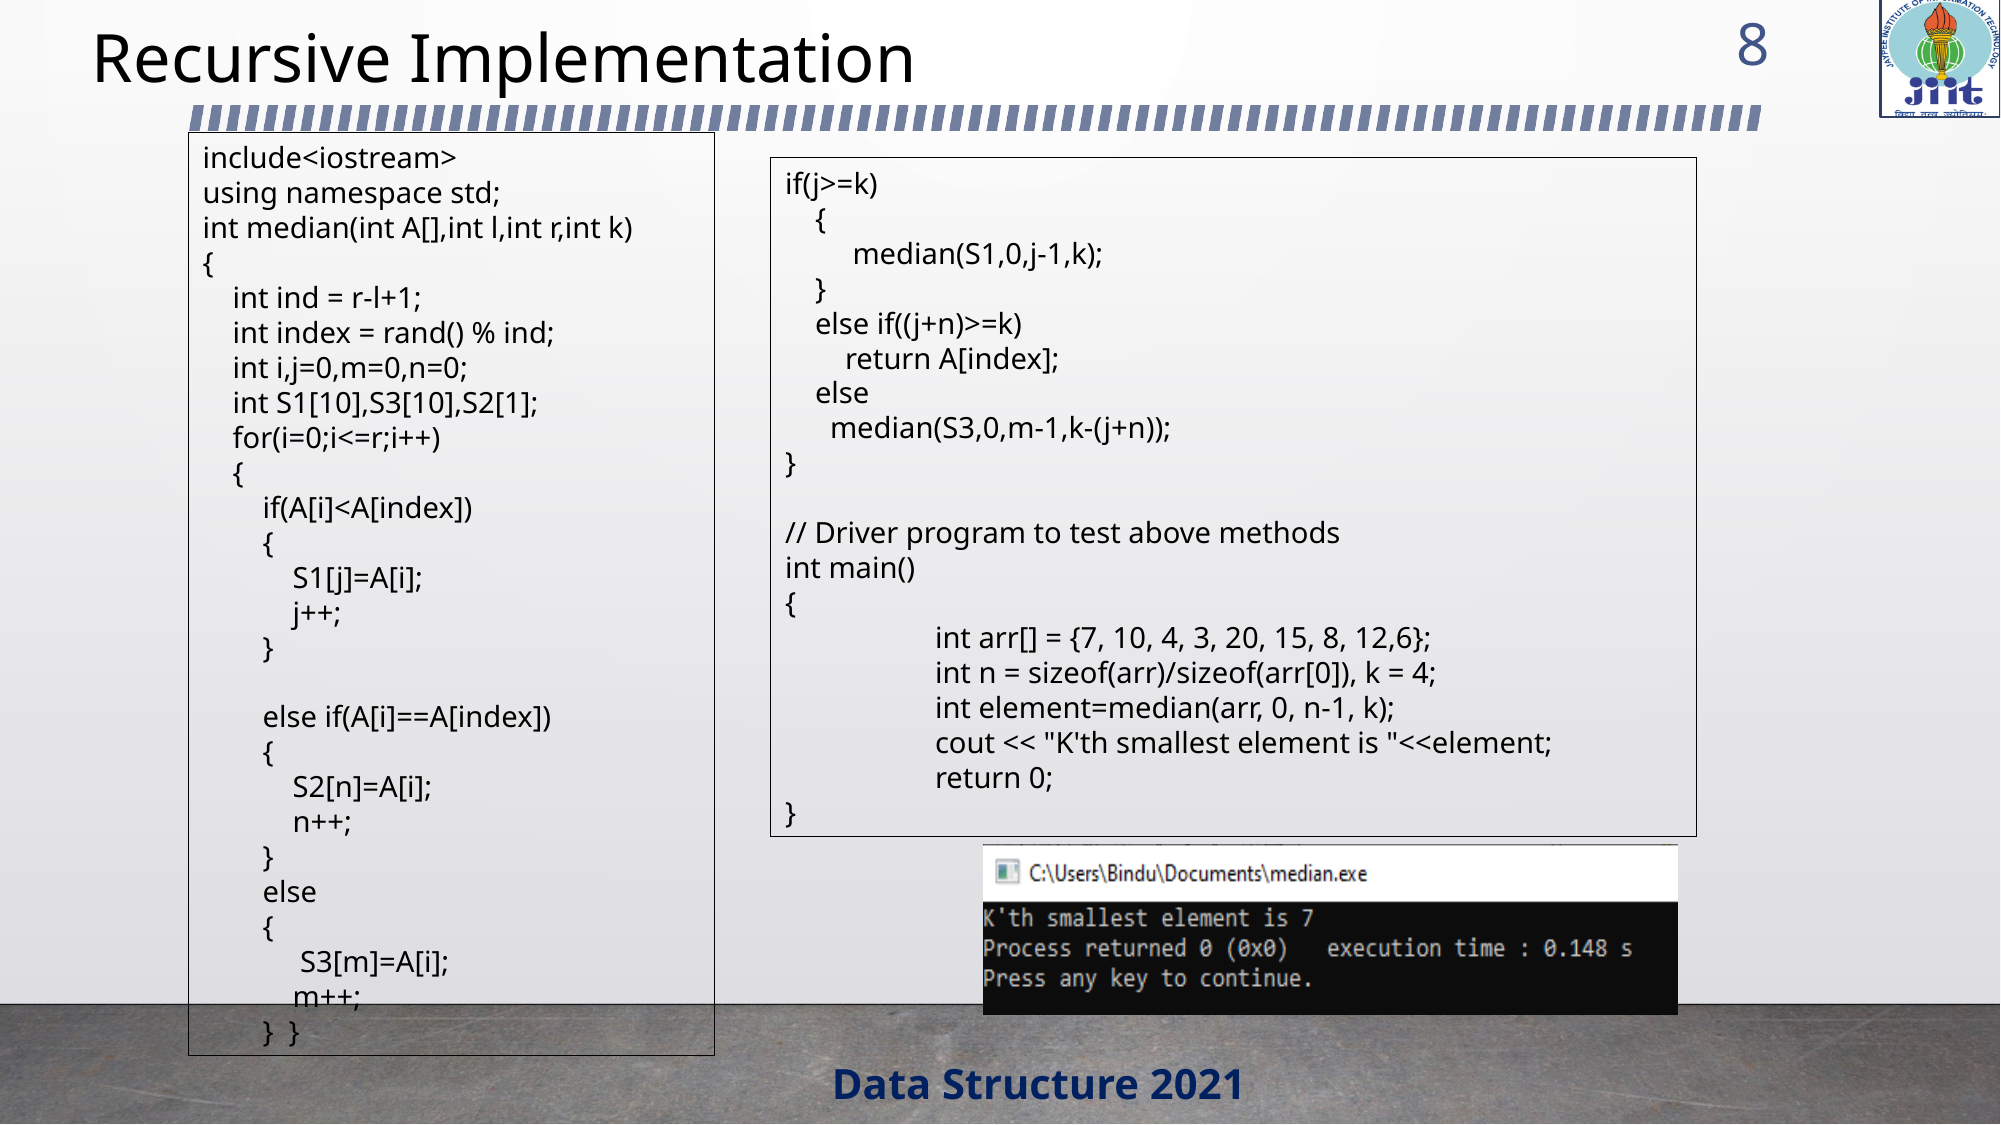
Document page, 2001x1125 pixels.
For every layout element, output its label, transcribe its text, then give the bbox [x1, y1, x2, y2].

picture [1882, 0, 1999, 116]
text_box include<iostream> using namespace std; int median(int A[],int l,int r,int k) { int ind = r-l+1; int index = rand() % ind; int i,j=0,m=0,n=0; int S1[10],S3[10],S2[1]; for(i=0;i<=r;i++) { if(A[i]<A[index]) { S1[j]=A[i]; j++; } else if(A[i]==A[index]) { S2[n]=A[i]; n++; } else { S3[m]=A[i]; m++; } } [188, 132, 715, 1056]
picture [0, 844, 2000, 1124]
title Recursive Implementation [76, 17, 1653, 190]
text_box if(j>=k) { median(S1,0,j-1,k); } else if((j+n)>=k) return A[index]; else median(S3,0,m-1,k-(j+n)); } // Driver program to test above methods int main() { int arr[] = {7, 10, 4, 3, 20, 15, 8, 12,6}; int n = sizeof(arr)/sizeof(arr[0]), k = 4; int element=median(arr, 0, n-1, k); cout << "K'th smallest element is "<<element; return 0; } [770, 157, 1697, 837]
slide_number 8 [1652, 0, 1786, 83]
